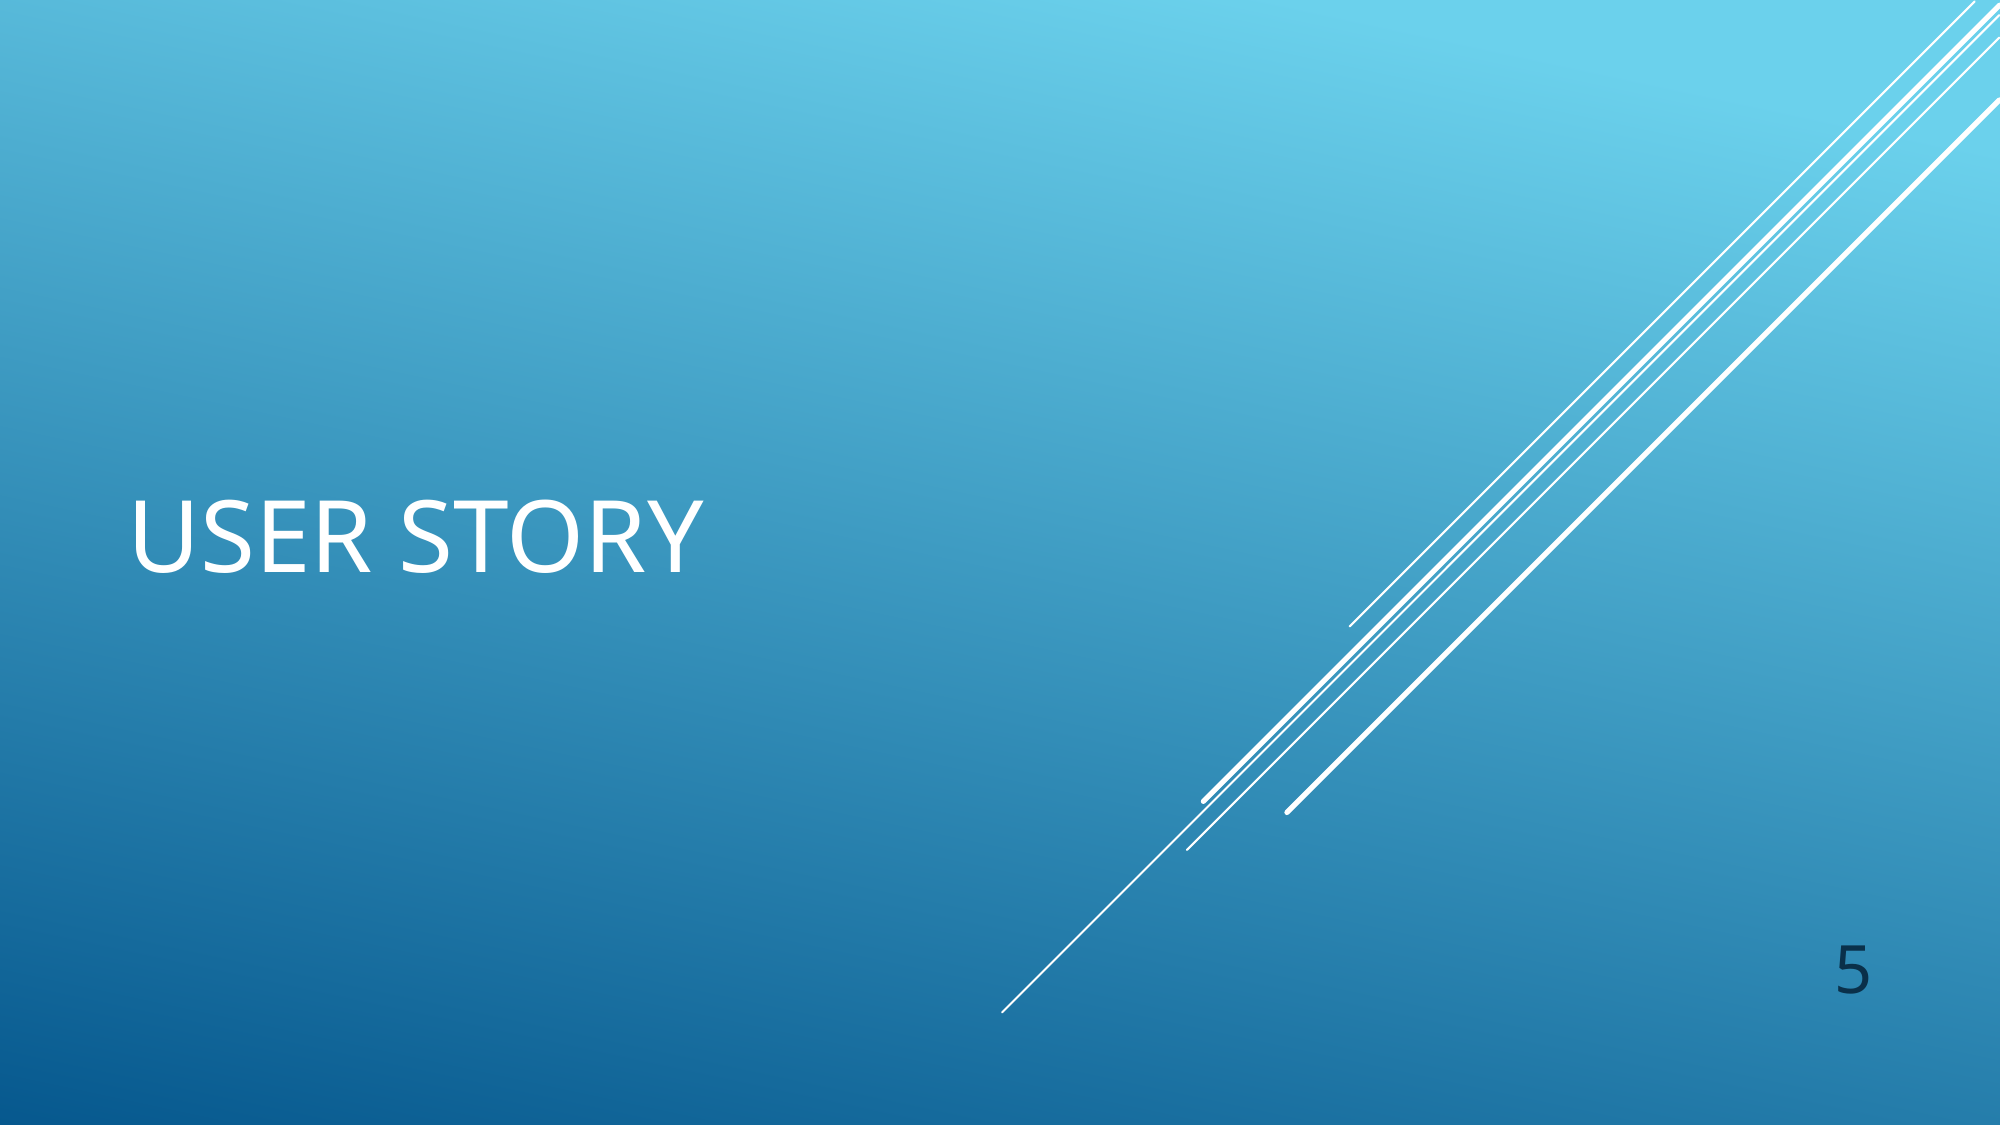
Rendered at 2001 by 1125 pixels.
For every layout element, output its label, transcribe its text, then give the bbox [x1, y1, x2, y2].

title User story [112, 112, 1425, 600]
slide_number 5 [1700, 915, 1888, 1025]
